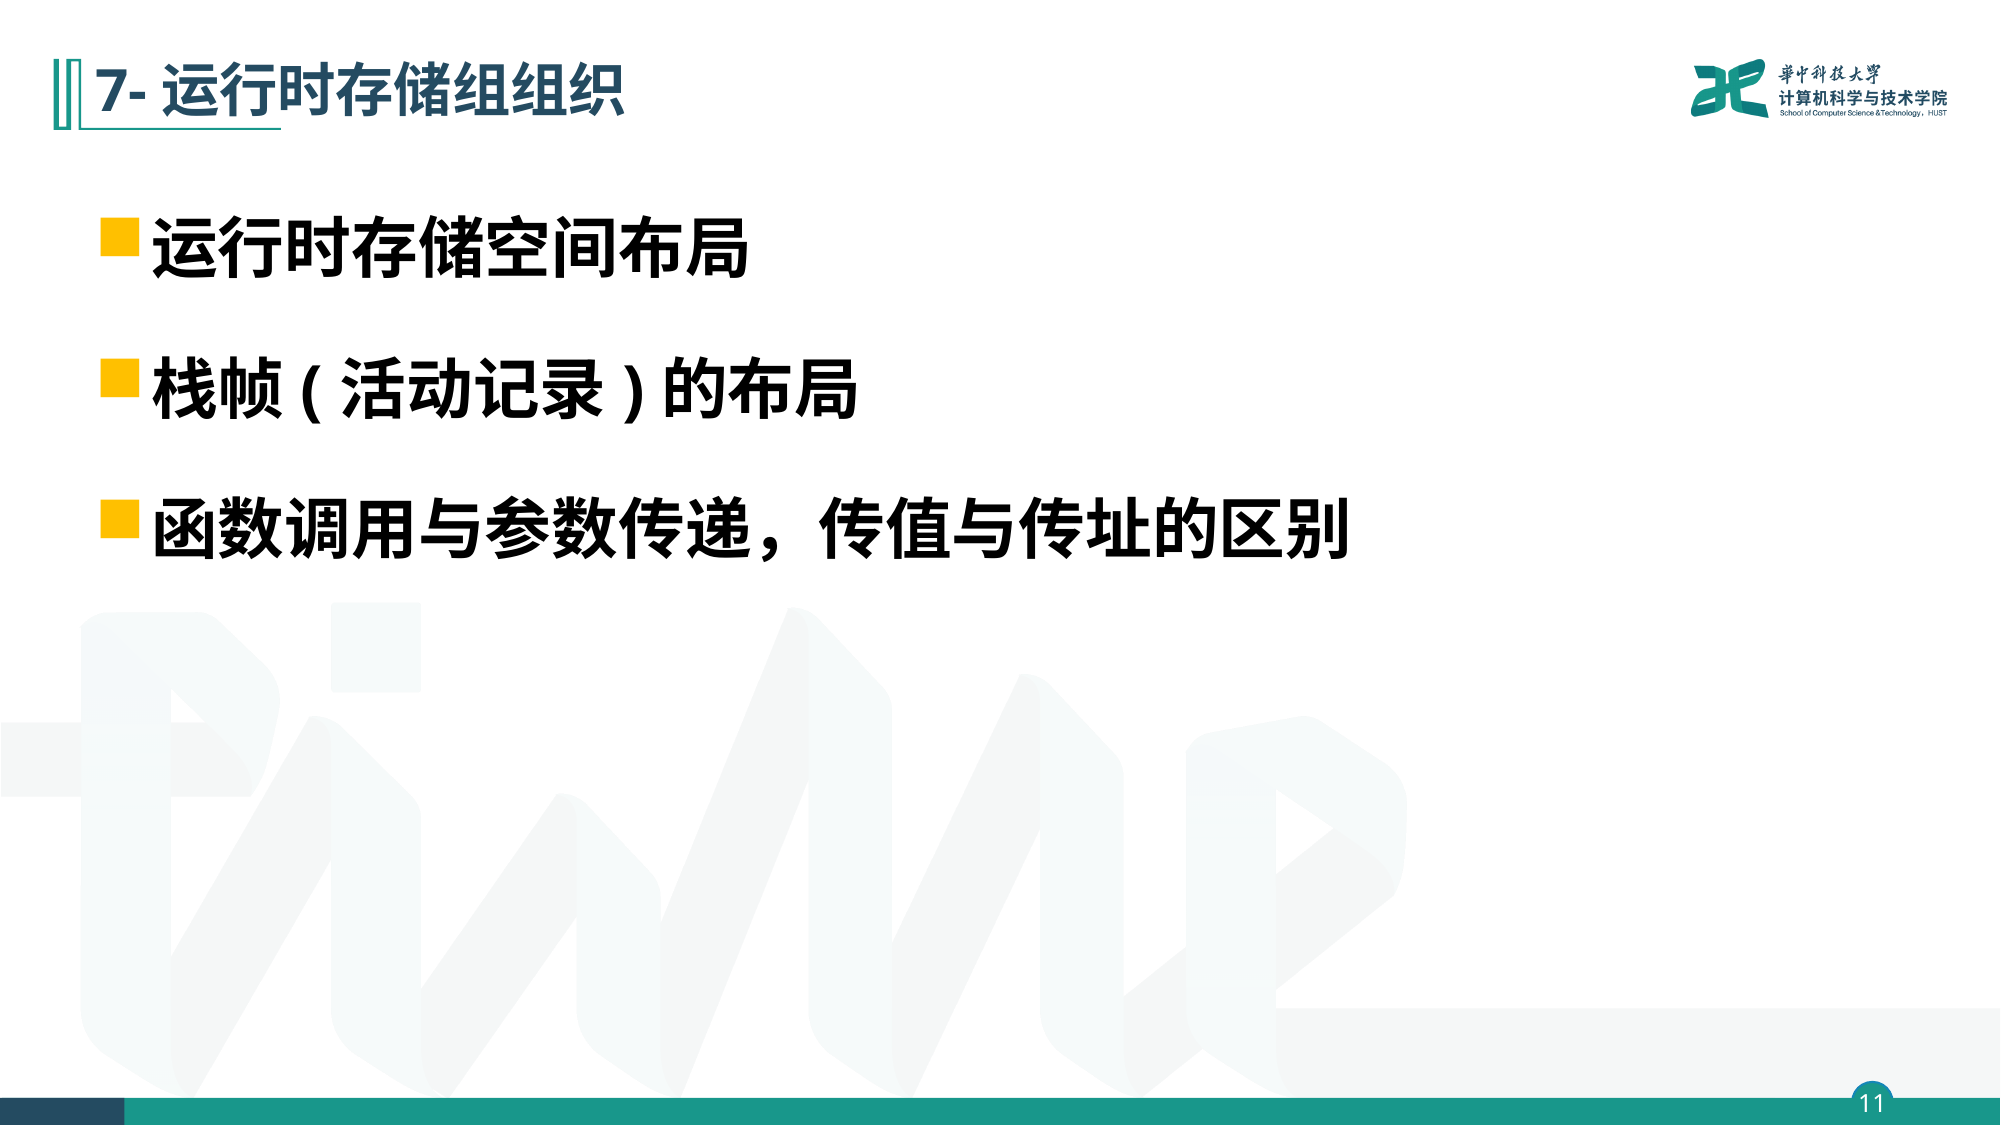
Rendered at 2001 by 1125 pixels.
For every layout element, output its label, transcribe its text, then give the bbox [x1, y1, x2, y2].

picture [1805, 59, 1947, 118]
title 7-运行时存储组组织 [80, 42, 1805, 144]
list 运行时存储空间布局 栈帧(活动记录)的布局 函数调用与参数传递，传值与传址的区别 [80, 157, 1890, 1066]
